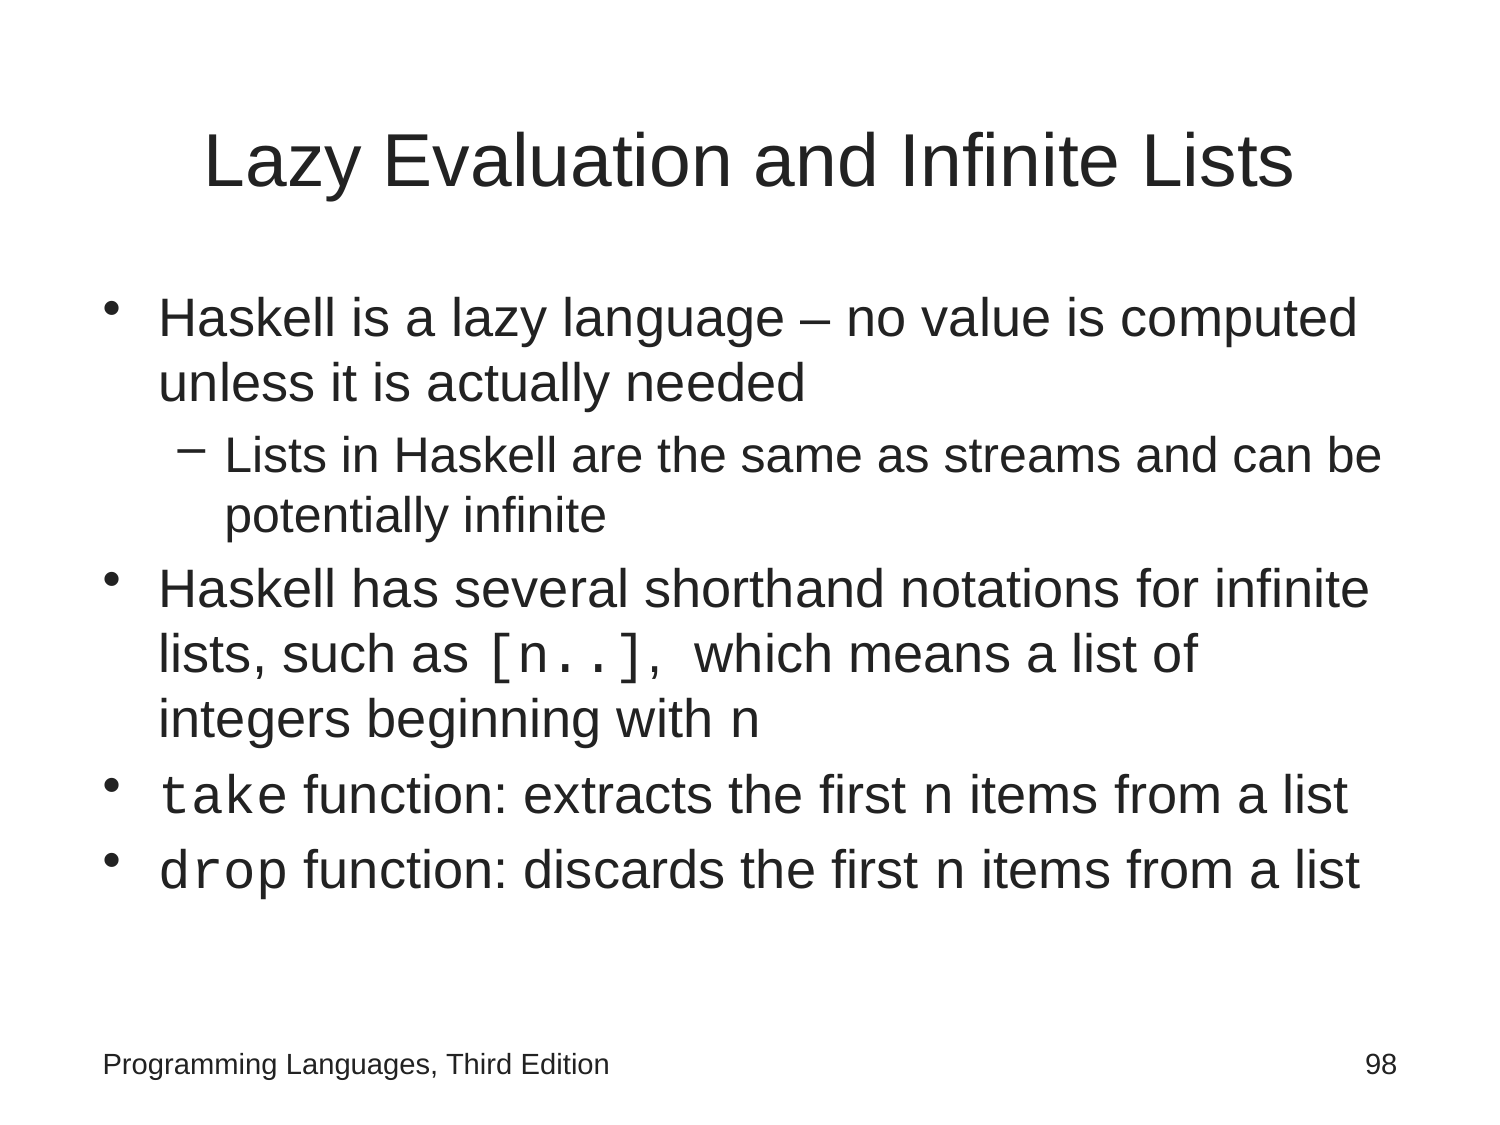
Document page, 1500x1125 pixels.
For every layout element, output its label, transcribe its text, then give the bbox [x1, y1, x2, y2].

footer Programming Languages, Third Edition [87, 1037, 1051, 1101]
slide_number 98 [1074, 1037, 1413, 1101]
title Lazy Evaluation and Infinite Lists [87, 62, 1413, 250]
list Haskell is a lazy language – no value is computed unless it is actually needed Lists in Haskell are the same as streams and can be potentially infinite Haskell has several shorthand notations for infinite lists, such as [n..], which means a list of integers beginning with n take function: extracts the first n items from a list drop function: discards the first n items from a list [87, 275, 1413, 1025]
